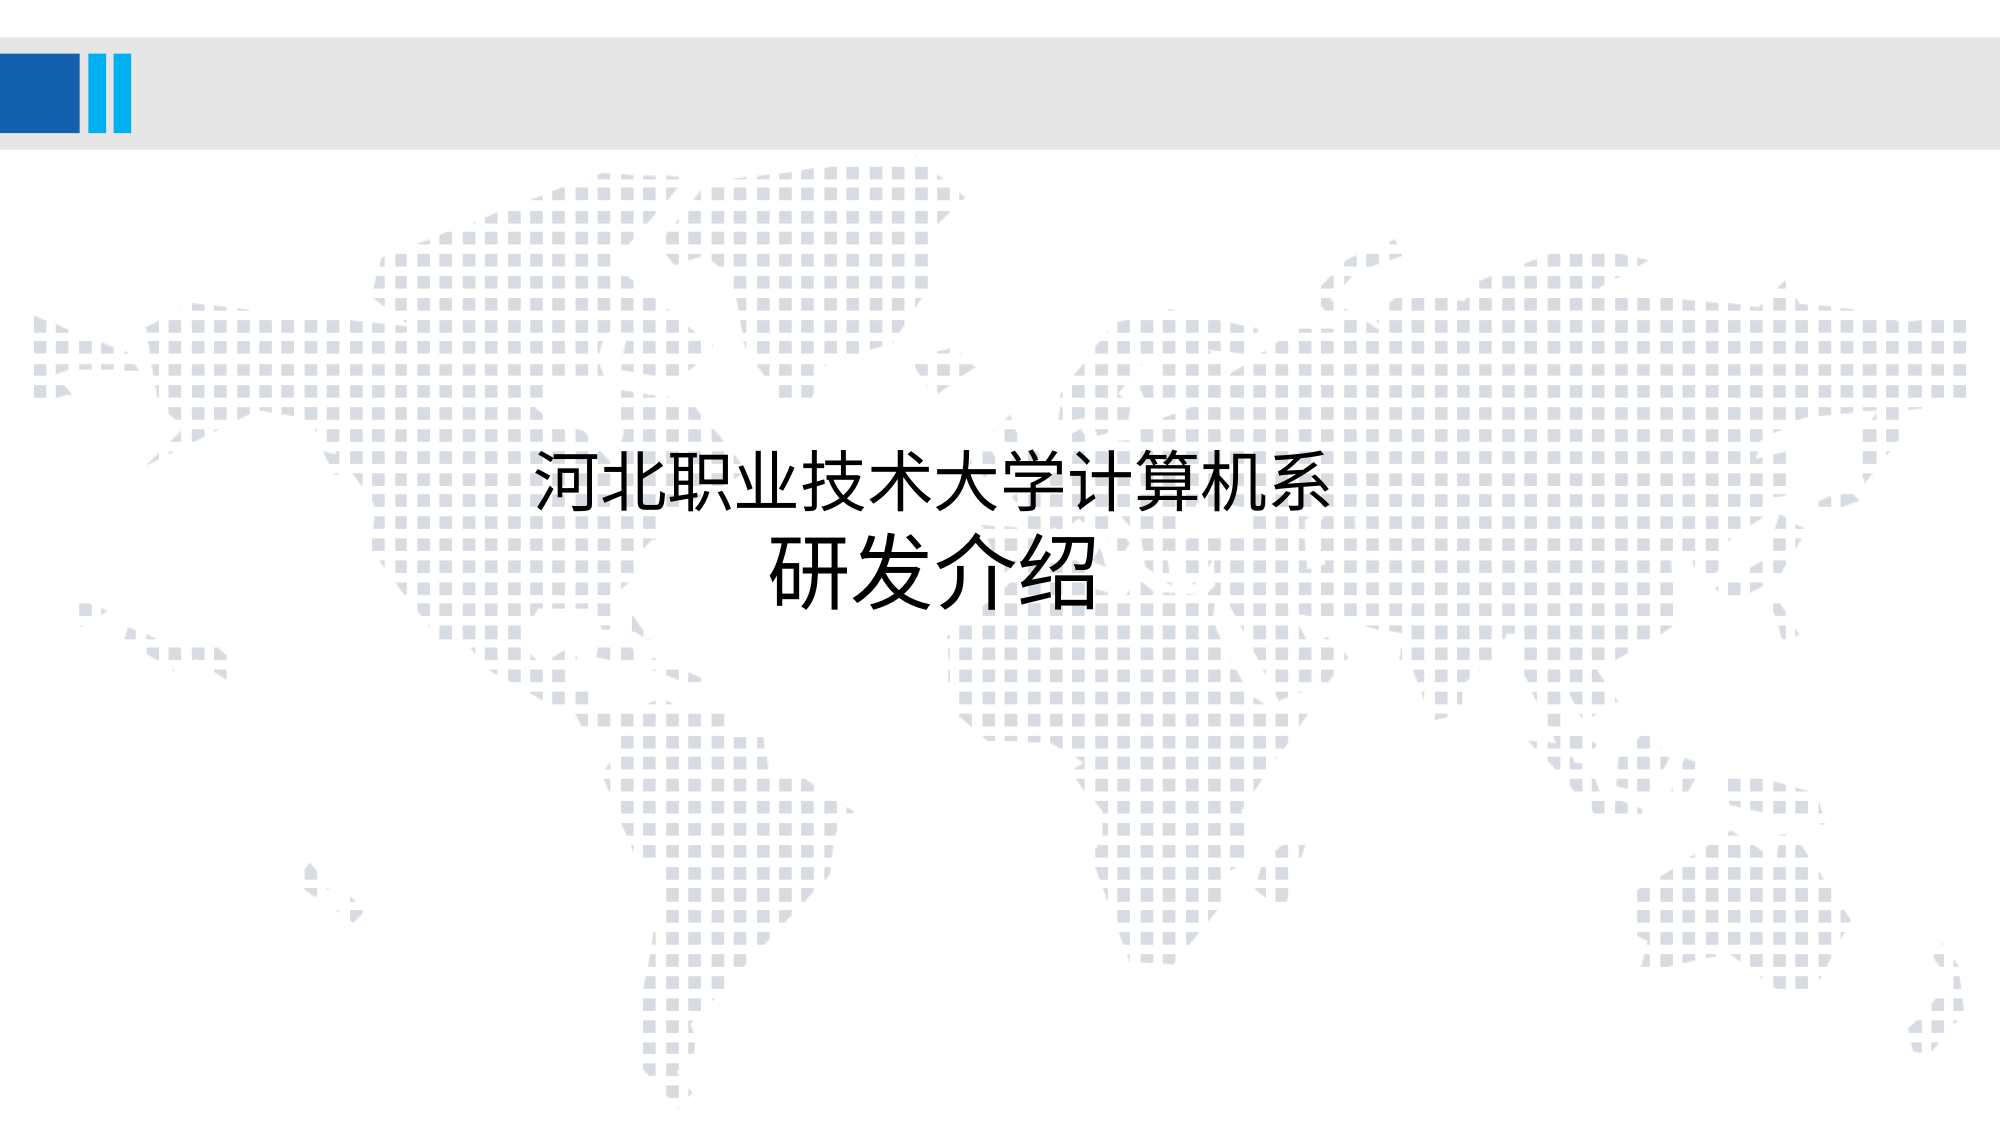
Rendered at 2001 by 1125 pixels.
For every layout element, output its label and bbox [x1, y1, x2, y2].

text_box [88, 53, 107, 134]
text_box [0, 36, 2000, 151]
text_box [0, 53, 80, 134]
text_box [113, 53, 132, 134]
picture [34, 156, 1966, 1110]
